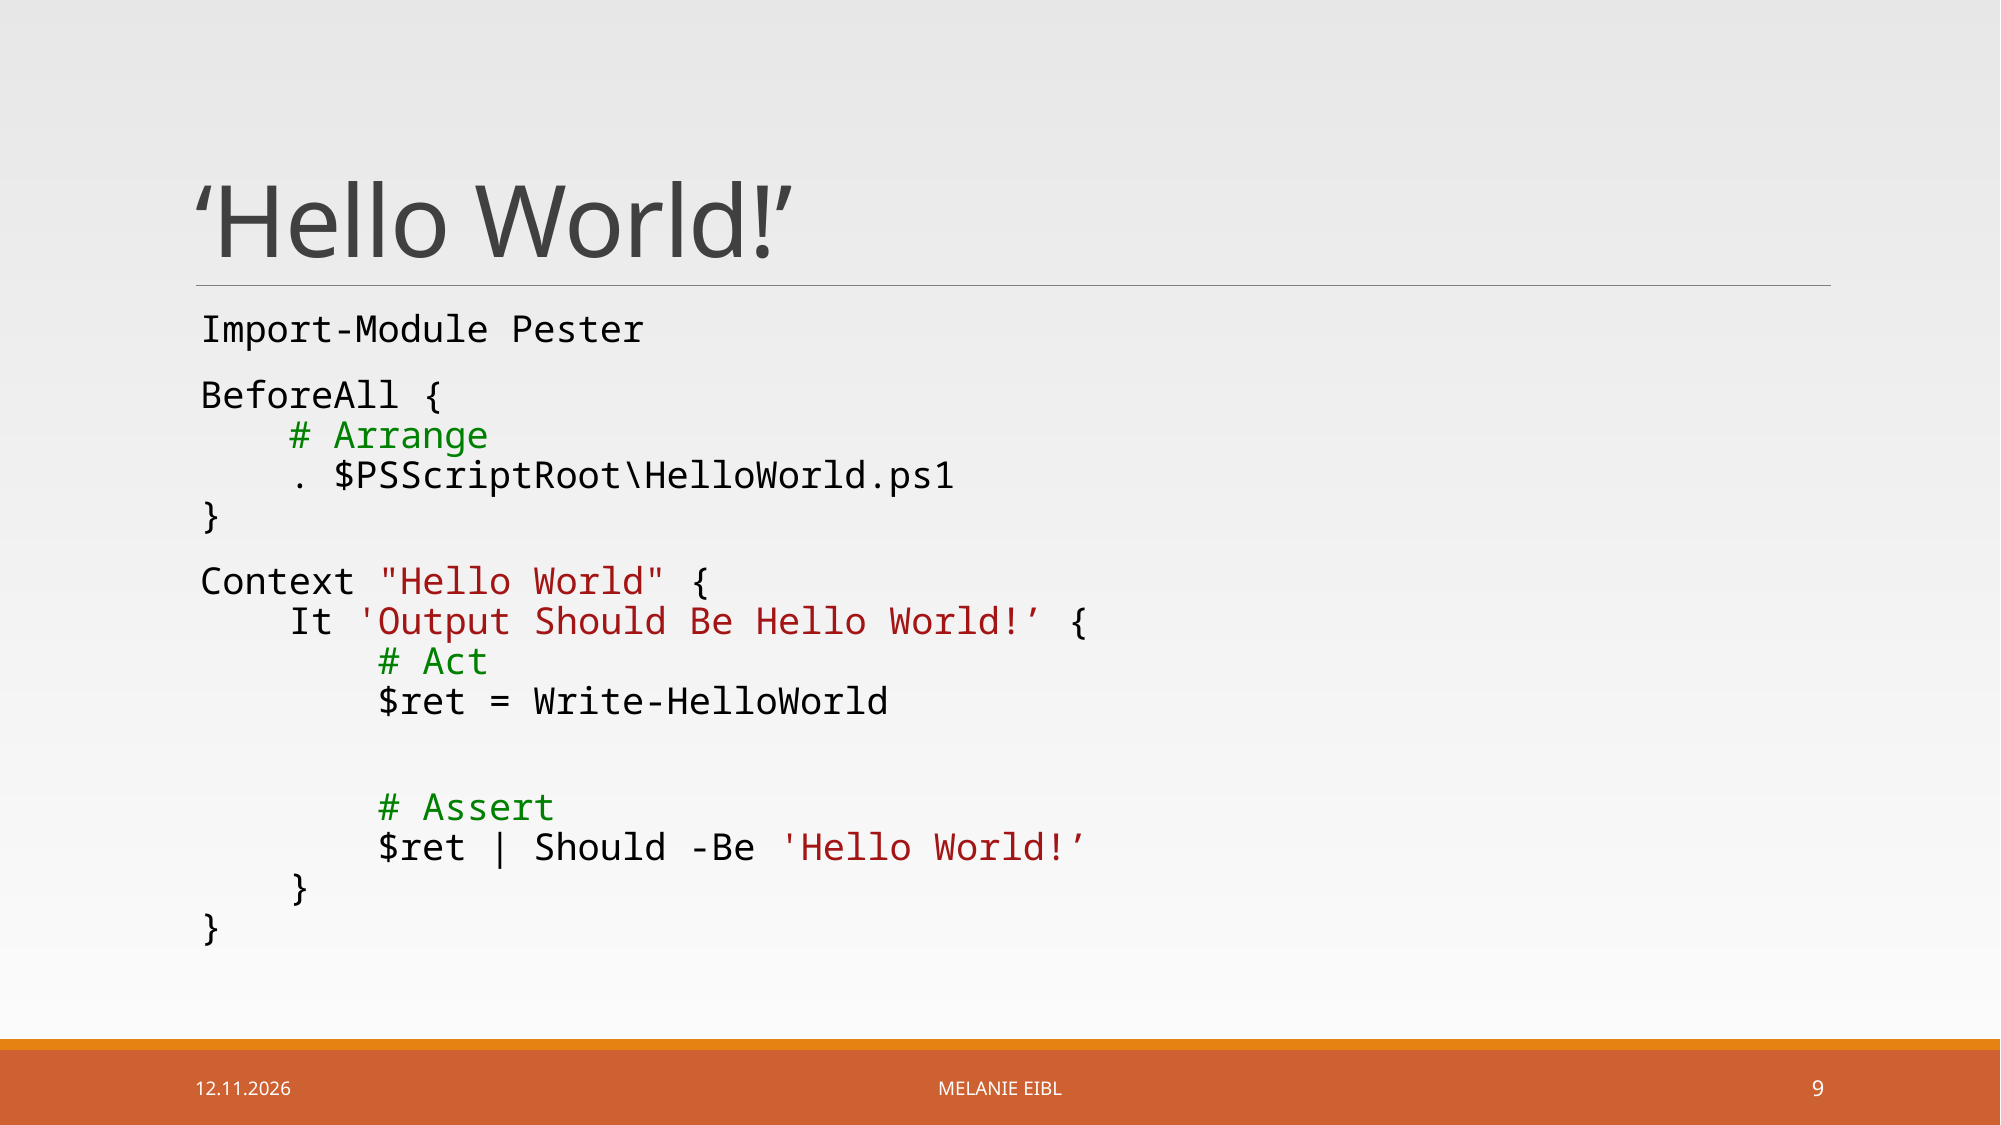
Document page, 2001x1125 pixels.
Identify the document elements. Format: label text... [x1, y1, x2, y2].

footer Melanie Eibl [604, 1059, 1396, 1120]
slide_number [180, 1059, 586, 1120]
list Import-Module Pester BeforeAll { # Arrange . $PSScriptRoot\HelloWorld.ps1 } Context "Hello World" { It 'Output Should Be Hello World!’ { # Act $ret = Write-HelloWorld # Assert $ret | Should -Be 'Hello World!’ } } [180, 302, 1830, 963]
title ‘Hello World!’ [180, 47, 1830, 285]
slide_number 9 [1624, 1059, 1840, 1120]
